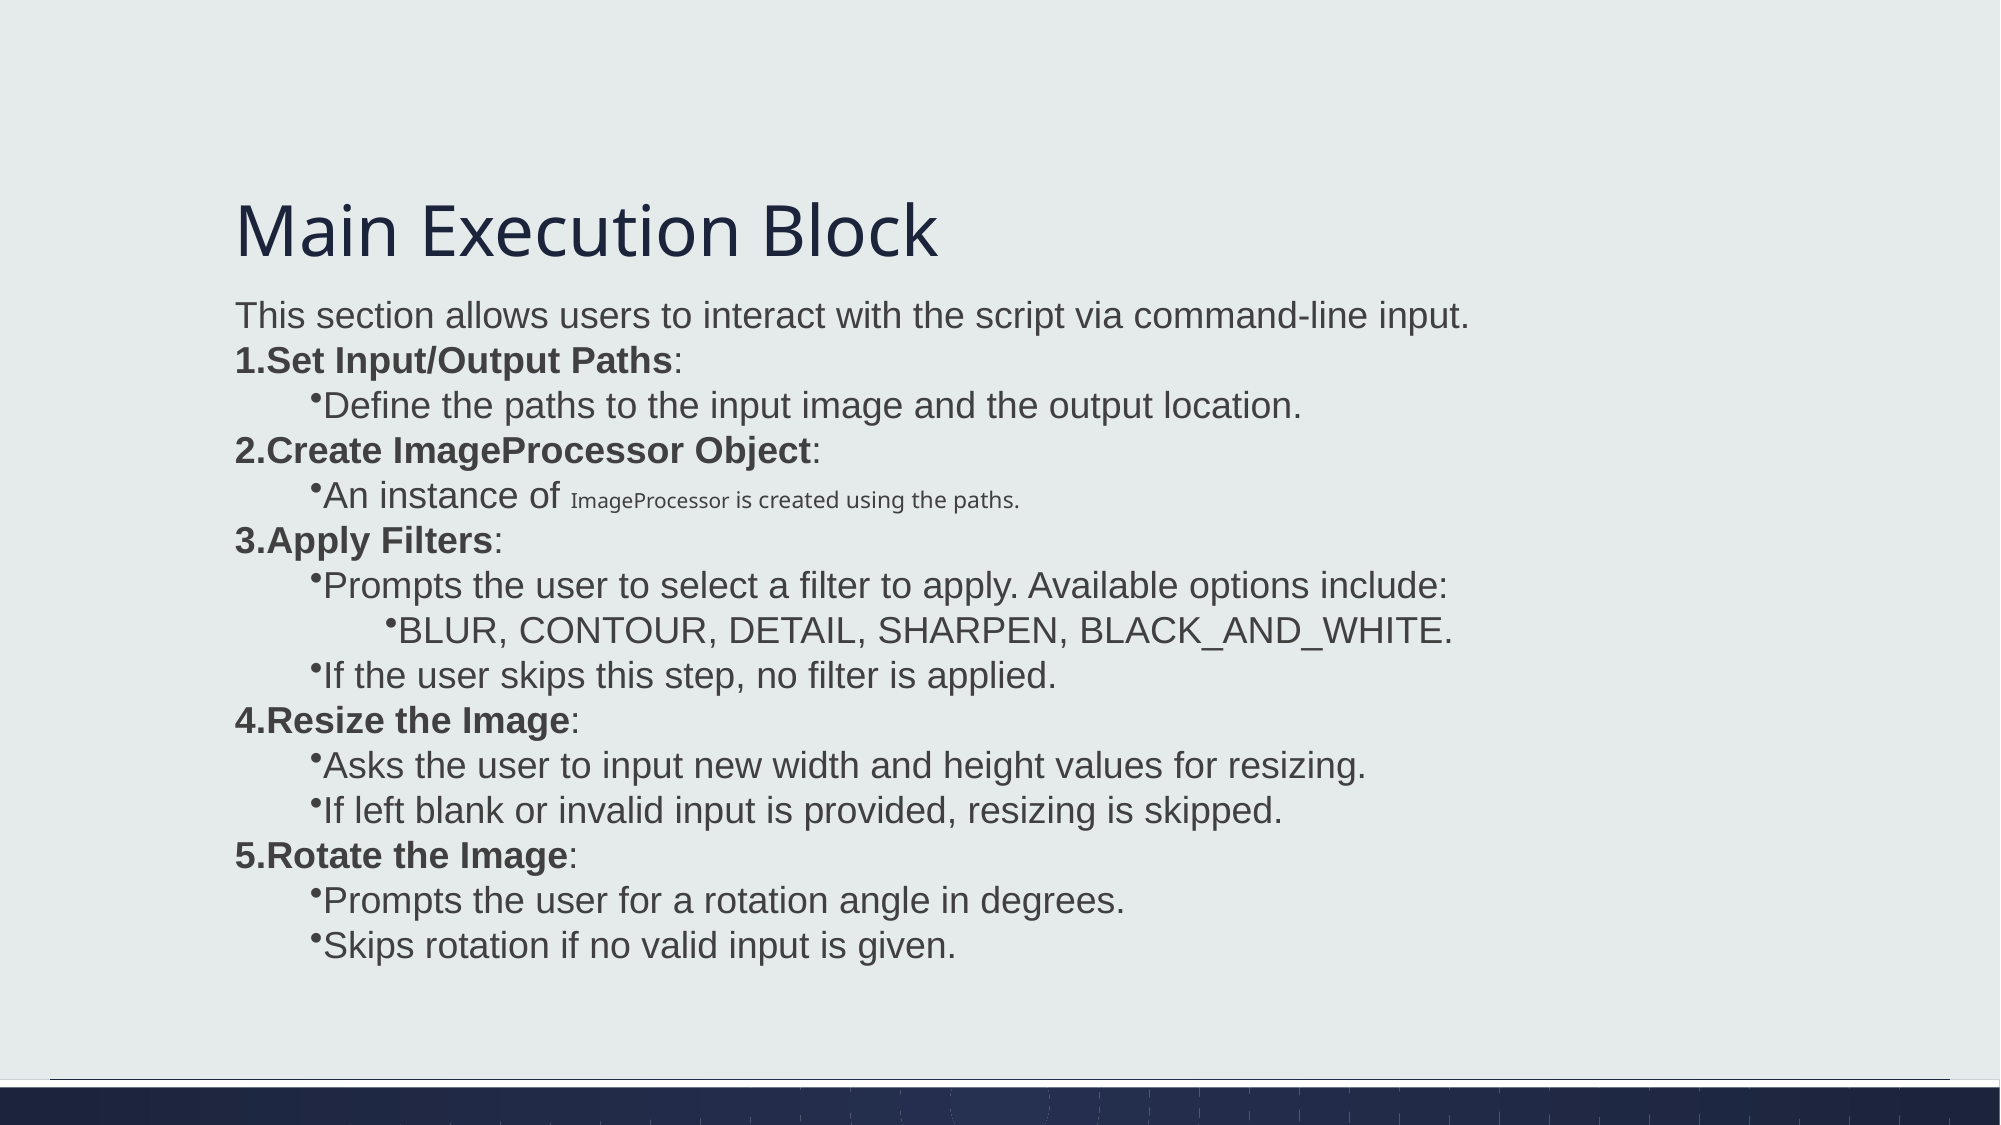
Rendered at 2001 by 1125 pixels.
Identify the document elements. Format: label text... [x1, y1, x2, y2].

title Main Execution Block [219, 76, 1780, 279]
list This section allows users to interact with the script via command-line input. Set Input/Output Paths: Define the paths to the input image and the output location. Create ImageProcessor Object: An instance of ImageProcessor is created using the paths. Apply Filters: Prompts the user to select a filter to apply. Available options include: BLUR, CONTOUR, DETAIL, SHARPEN, BLACK_AND_WHITE. If the user skips this step, no filter is applied. Resize the Image: Asks the user to input new width and height values for resizing. If left blank or invalid input is provided, resizing is skipped. Rotate the Image: Prompts the user for a rotation angle in degrees. Skips rotation if no valid input is given. [219, 282, 1780, 1019]
